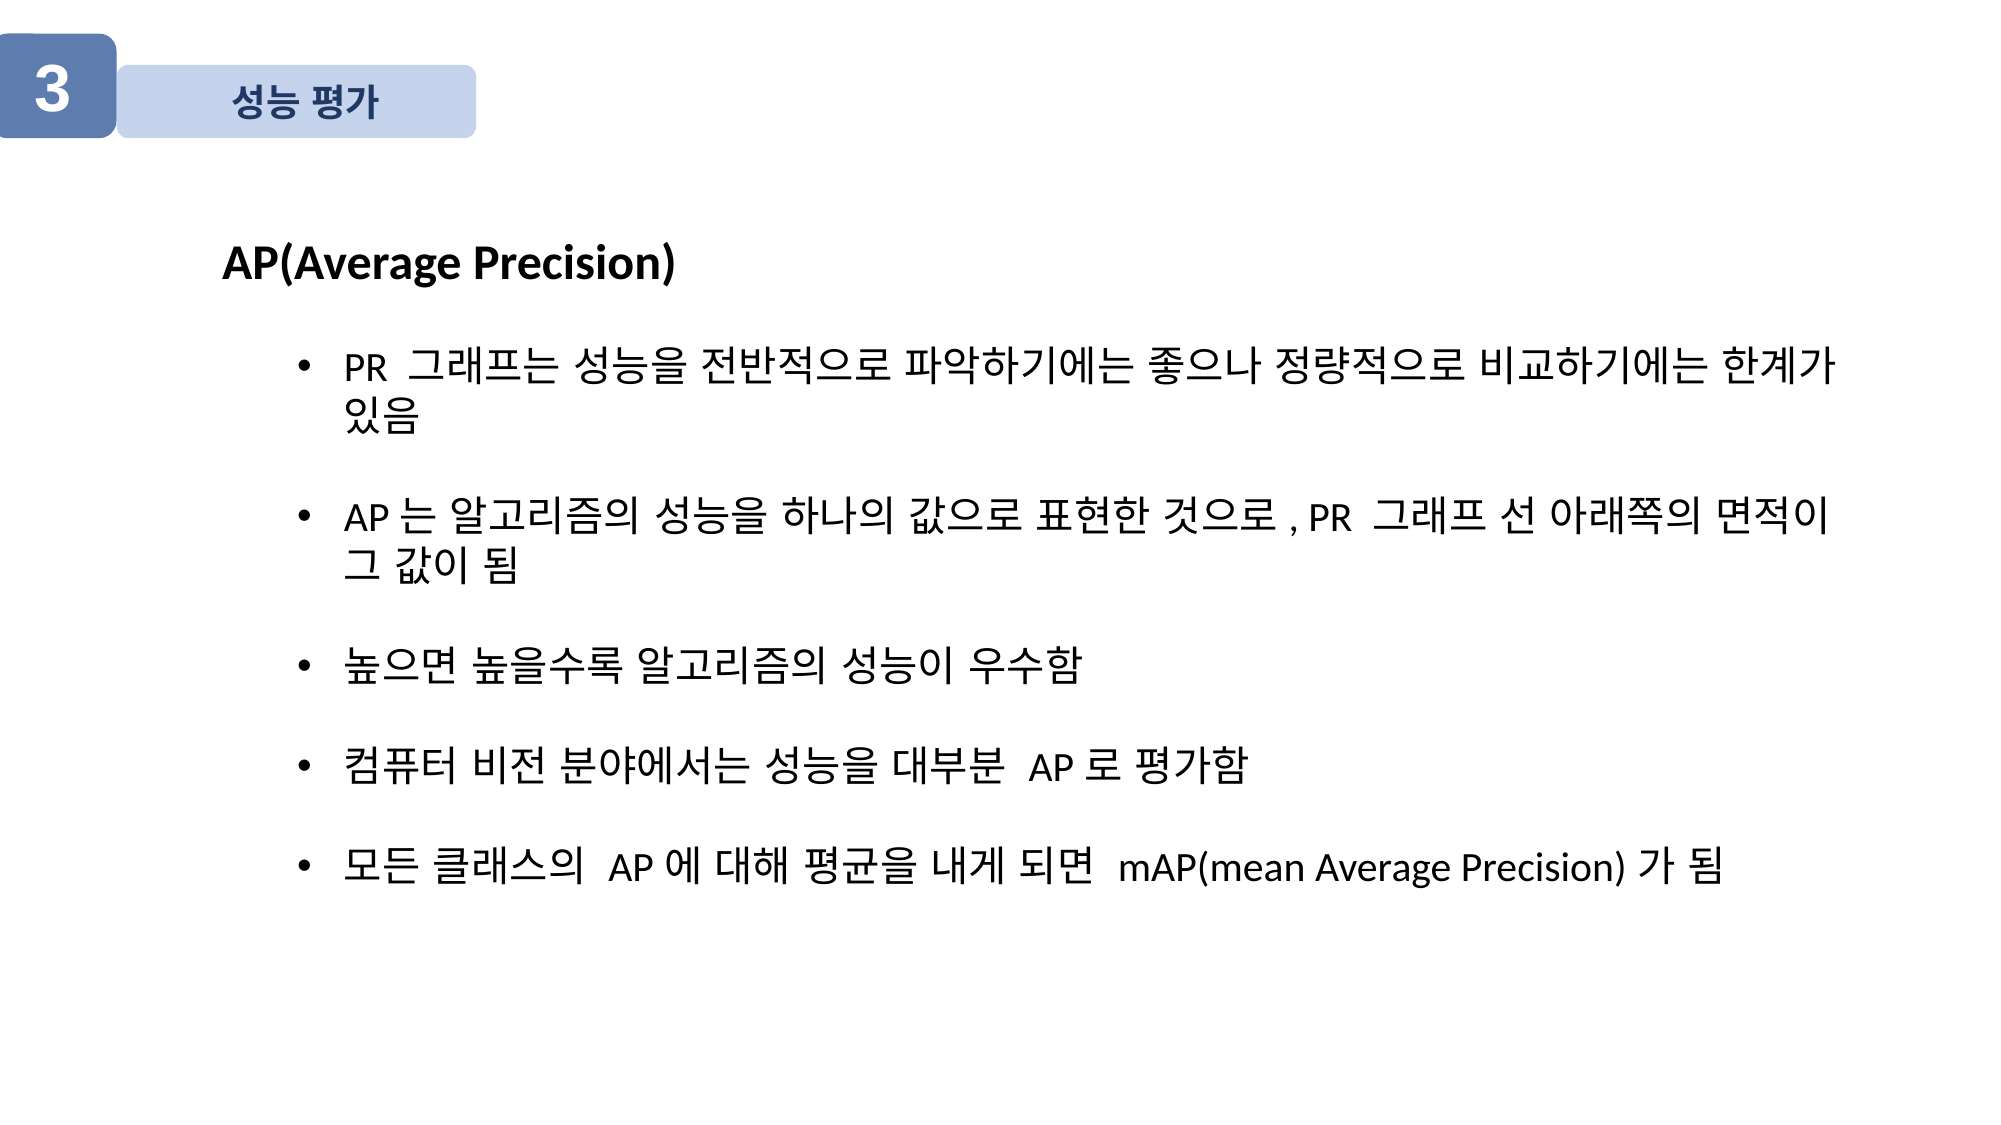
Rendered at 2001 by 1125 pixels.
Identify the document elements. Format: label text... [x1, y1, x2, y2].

text_box 성능 평가 [313, 63, 478, 140]
text_box AP(Average Precision) PR 그래프는 성능을 전반적으로 파악하기에는 좋으나 정량적으로 비교하기에는 한계가 있음 AP는 알고리즘의 성능을 하나의 값으로 표현한 것으로, PR 그래프 선 아래쪽의 면적이 그 값이 됨 높으면 높을수록 알고리즘의 성능이 우수함 컴퓨터 비전 분야에서는 성능을 대부분 AP로 평가함 모든 클래스의 AP에 대해 평균을 내게 되면 mAP(mean Average Precision)가 됨 [132, 222, 1865, 998]
text_box 3 [0, 28, 313, 151]
